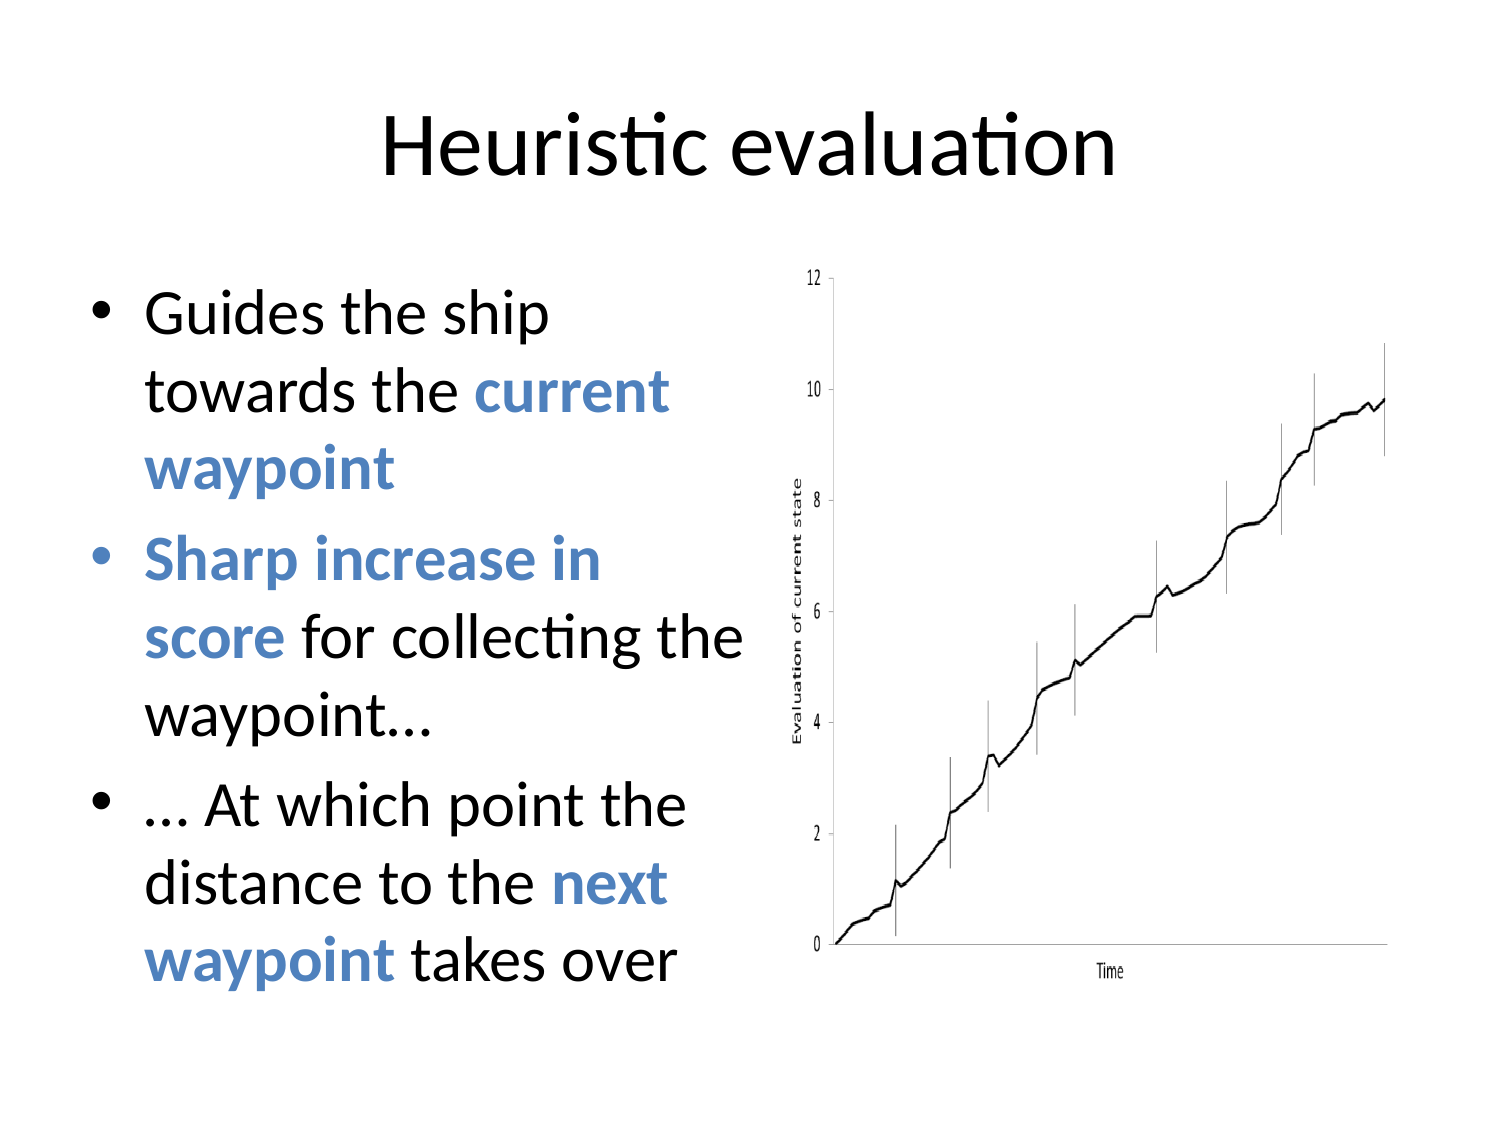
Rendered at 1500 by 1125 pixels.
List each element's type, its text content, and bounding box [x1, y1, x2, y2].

picture [787, 262, 1391, 988]
list Guides the ship towards the current waypoint Sharp increase in score for collecting the waypoint… … At which point the distance to the next waypoint takes over [75, 262, 763, 1005]
title Heuristic evaluation [75, 45, 1425, 233]
